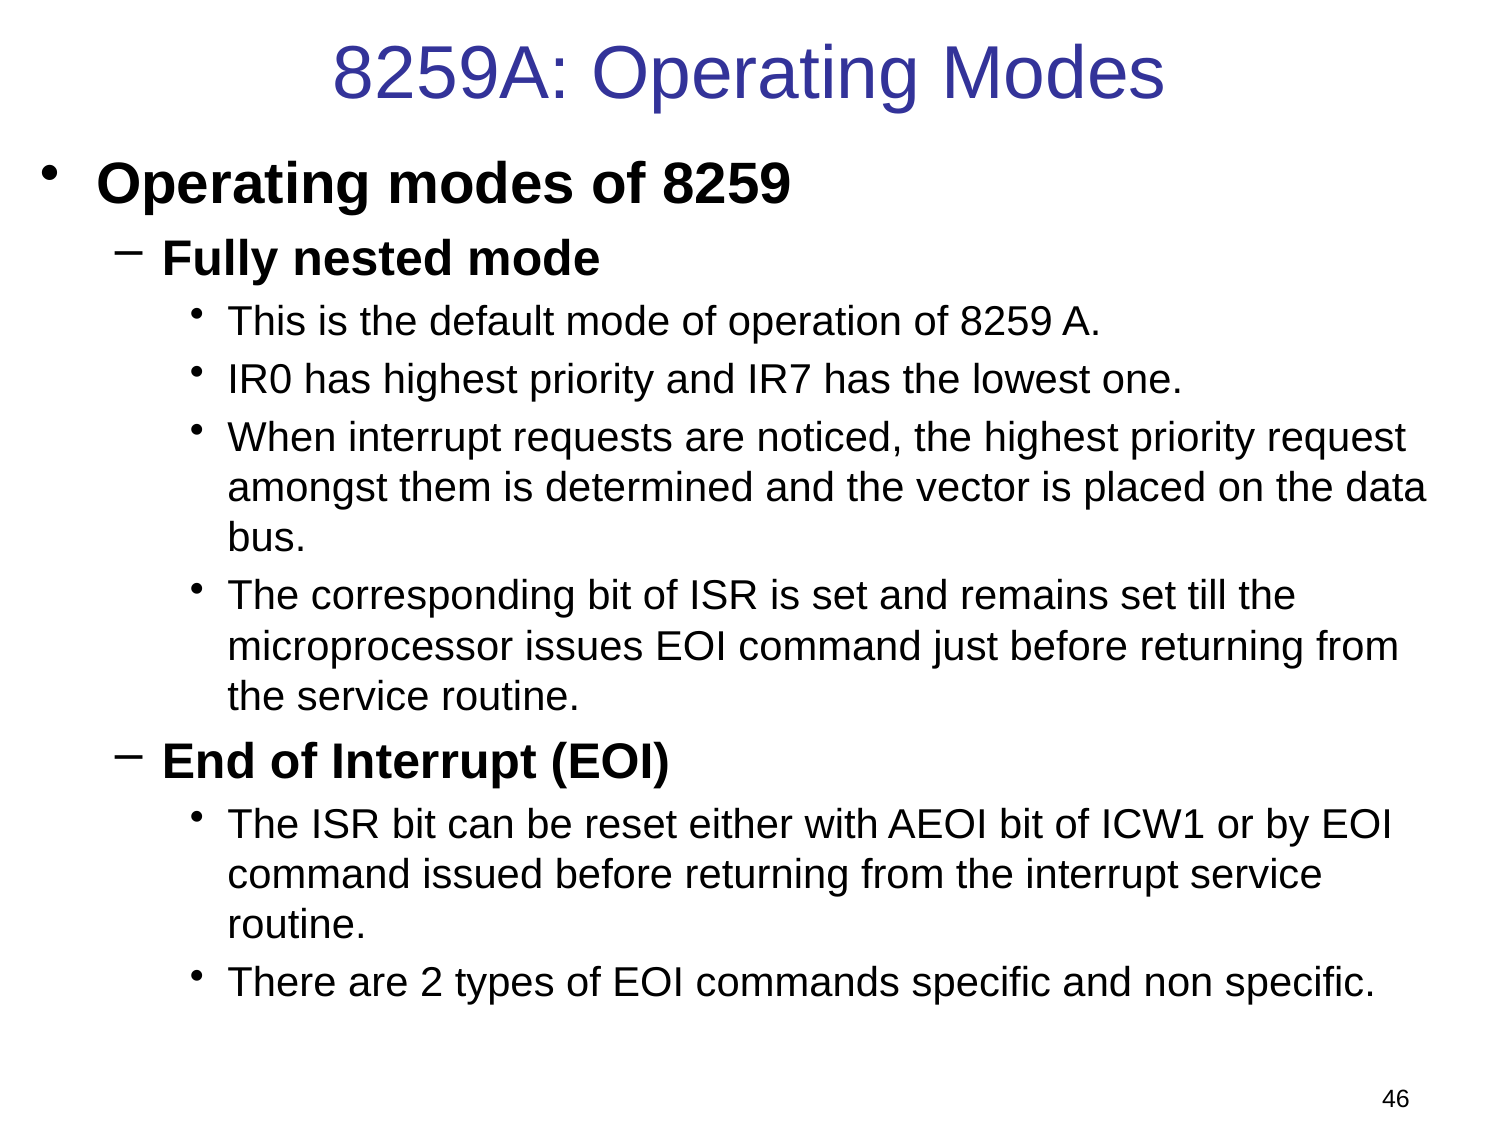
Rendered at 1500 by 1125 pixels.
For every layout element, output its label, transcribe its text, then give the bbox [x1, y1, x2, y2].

title 8259A: Operating Modes [24, 12, 1476, 126]
list Operating modes of 8259 Fully nested mode This is the default mode of operation of 8259 A. IR0 has highest priority and IR7 has the lowest one. When interrupt requests are noticed, the highest priority request amongst them is determined and the vector is placed on the data bus. The corresponding bit of ISR is set and remains set till the microprocessor issues EOI command just before returning from the service routine. End of Interrupt (EOI) The ISR bit can be reset either with AEOI bit of ICW1 or by EOI command issued before returning from the interrupt service routine. There are 2 types of EOI commands specific and non specific. [24, 137, 1476, 1051]
slide_number 46 [1074, 1074, 1426, 1103]
